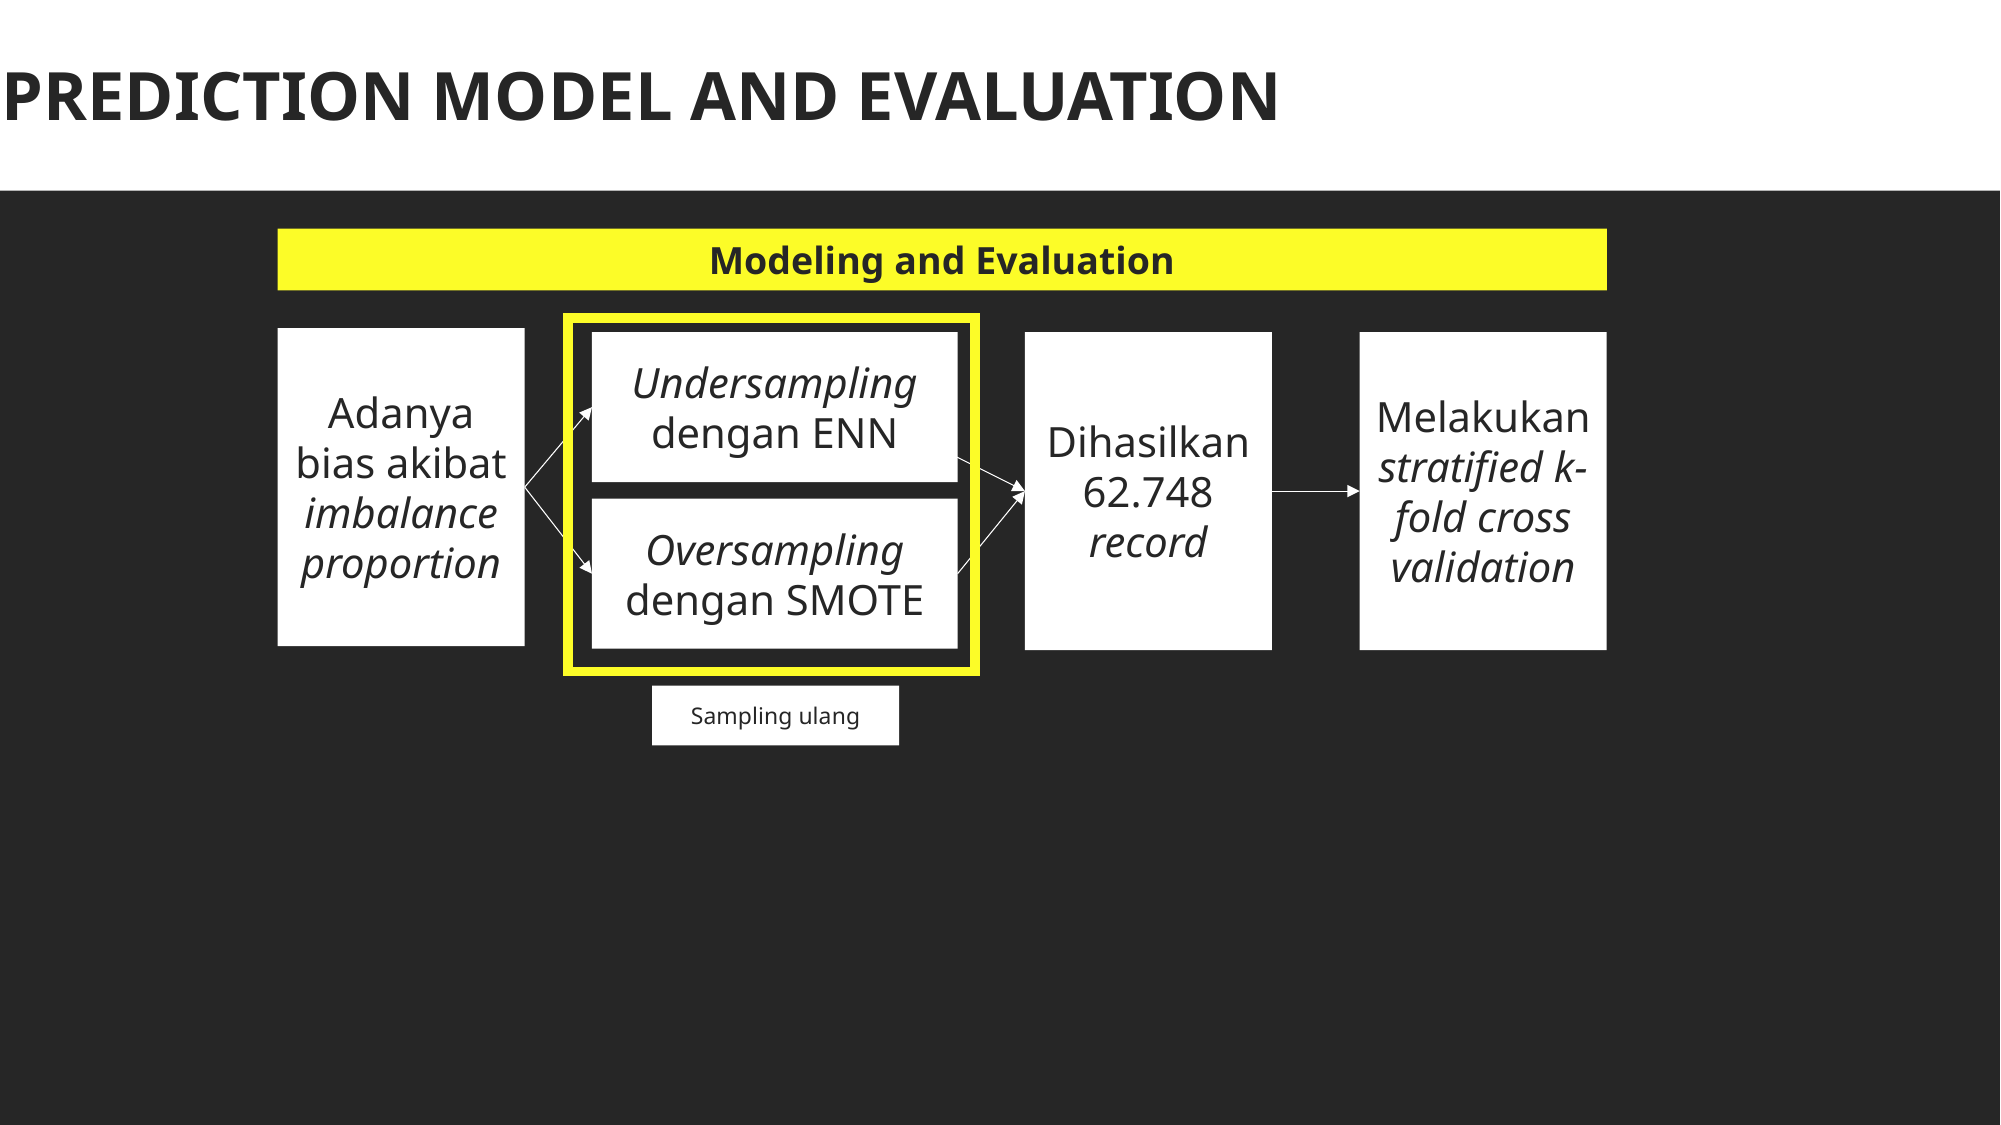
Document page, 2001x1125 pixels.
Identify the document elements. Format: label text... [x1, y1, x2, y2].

text_box [0, 0, 2000, 192]
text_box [957, 491, 1025, 574]
text_box Dihasilkan 62.748 record [1024, 331, 1273, 651]
text_box Sampling ulang [651, 684, 900, 746]
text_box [524, 487, 592, 574]
text_box Melakukan stratified k-fold cross validation [1359, 331, 1608, 651]
text_box Adanya bias akibat imbalance proportion [277, 327, 526, 647]
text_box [937, 447, 1025, 492]
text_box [524, 407, 592, 487]
text_box [567, 317, 976, 672]
text_box Modeling and Evaluation [277, 228, 1608, 291]
text_box PREDICTION MODEL AND EVALUATION [0, 46, 1298, 142]
